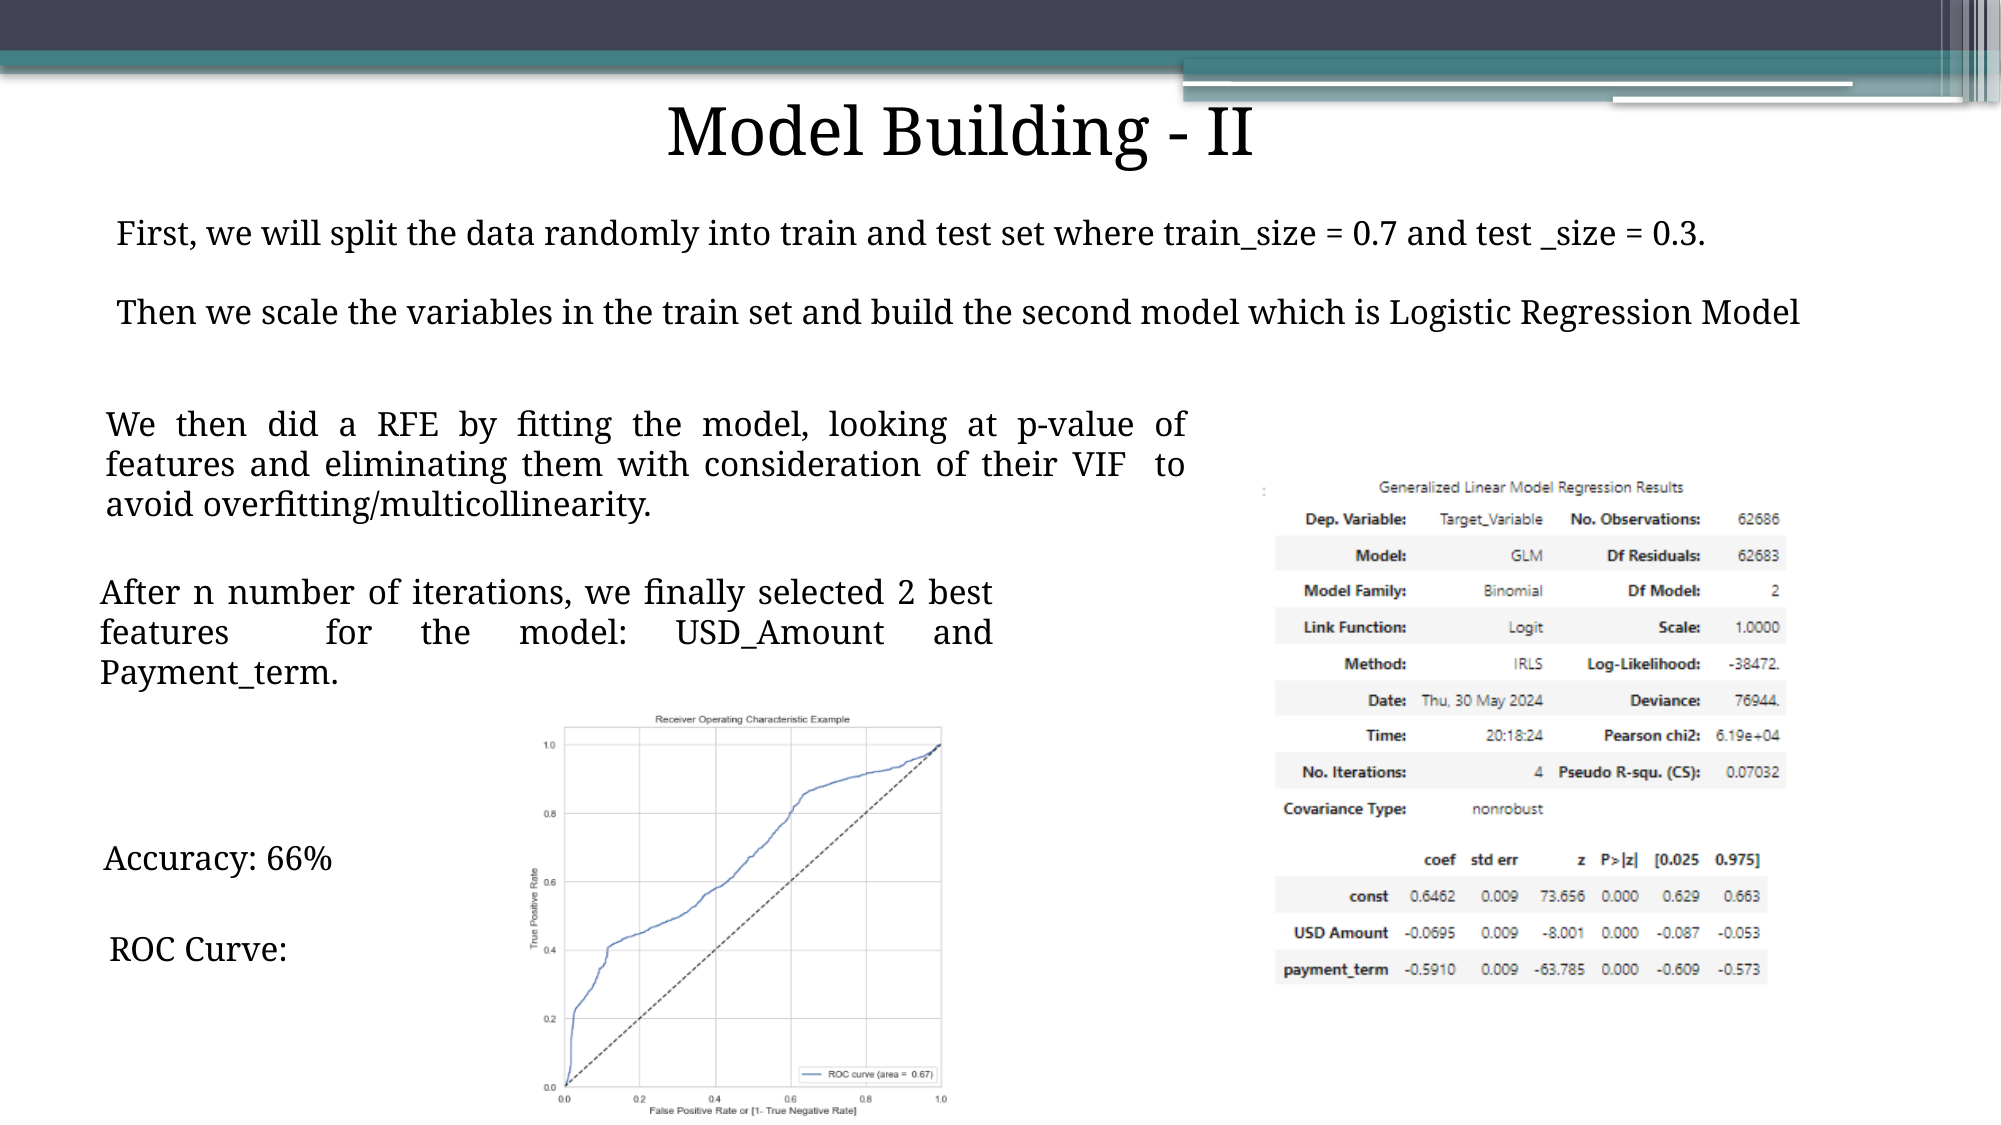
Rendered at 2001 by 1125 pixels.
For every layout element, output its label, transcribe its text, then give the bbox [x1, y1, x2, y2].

text_box Model Building - II [402, 81, 1520, 176]
picture [521, 707, 967, 1125]
text_box ROC Curve: [94, 920, 514, 976]
text_box We then did a RFE by fitting the model, looking at p-value of features and eliminating them with consideration of their VIF to avoid overfitting/multicollinearity. [90, 395, 1203, 531]
text_box After n number of iterations, we finally selected 2 best features for the model: USD_Amount and Payment_term. [84, 563, 1010, 699]
text_box Accuracy: 66% [88, 829, 514, 884]
text_box First, we will split the data randomly into train and test set where train_size = 0.7 and test _size = 0.3. Then we scale the variables in the train set and build the second model which is Logistic Regression Model [101, 204, 1917, 379]
picture [1261, 477, 1791, 991]
